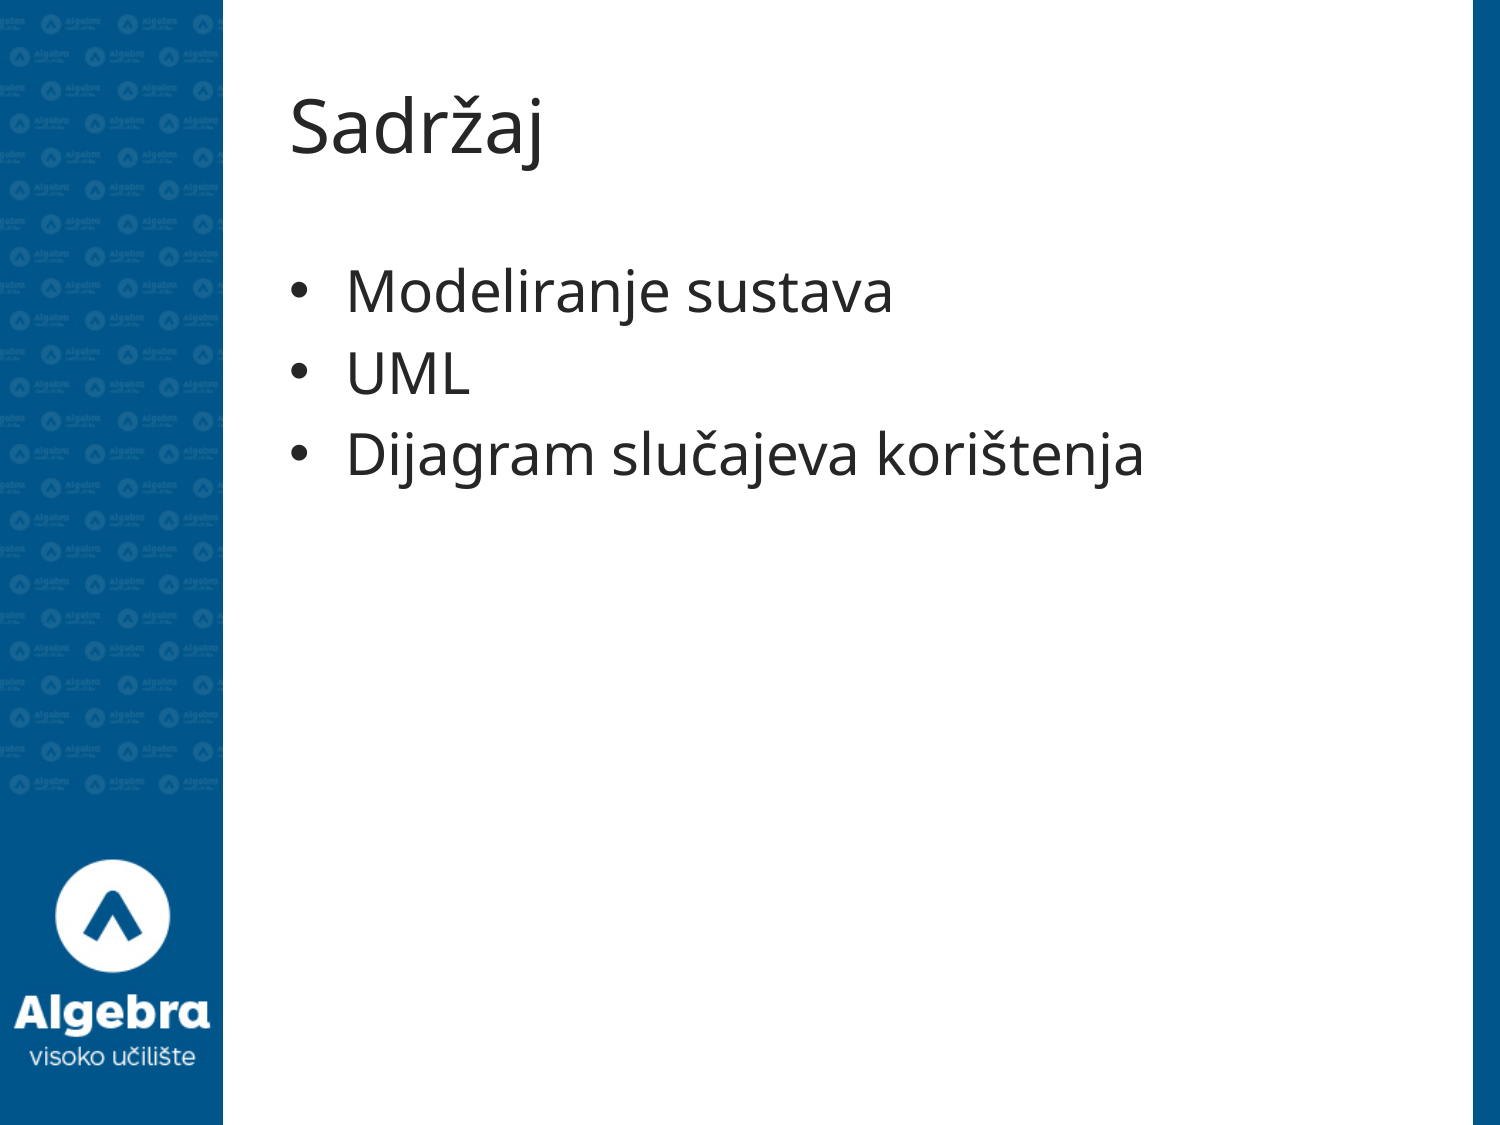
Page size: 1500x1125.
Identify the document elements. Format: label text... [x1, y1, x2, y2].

picture [1473, 0, 1500, 1125]
list Modeliranje sustava UML Dijagram slučajeva korištenja [274, 246, 1422, 1090]
title Sadržaj [274, 44, 1422, 204]
picture [0, 0, 223, 1125]
